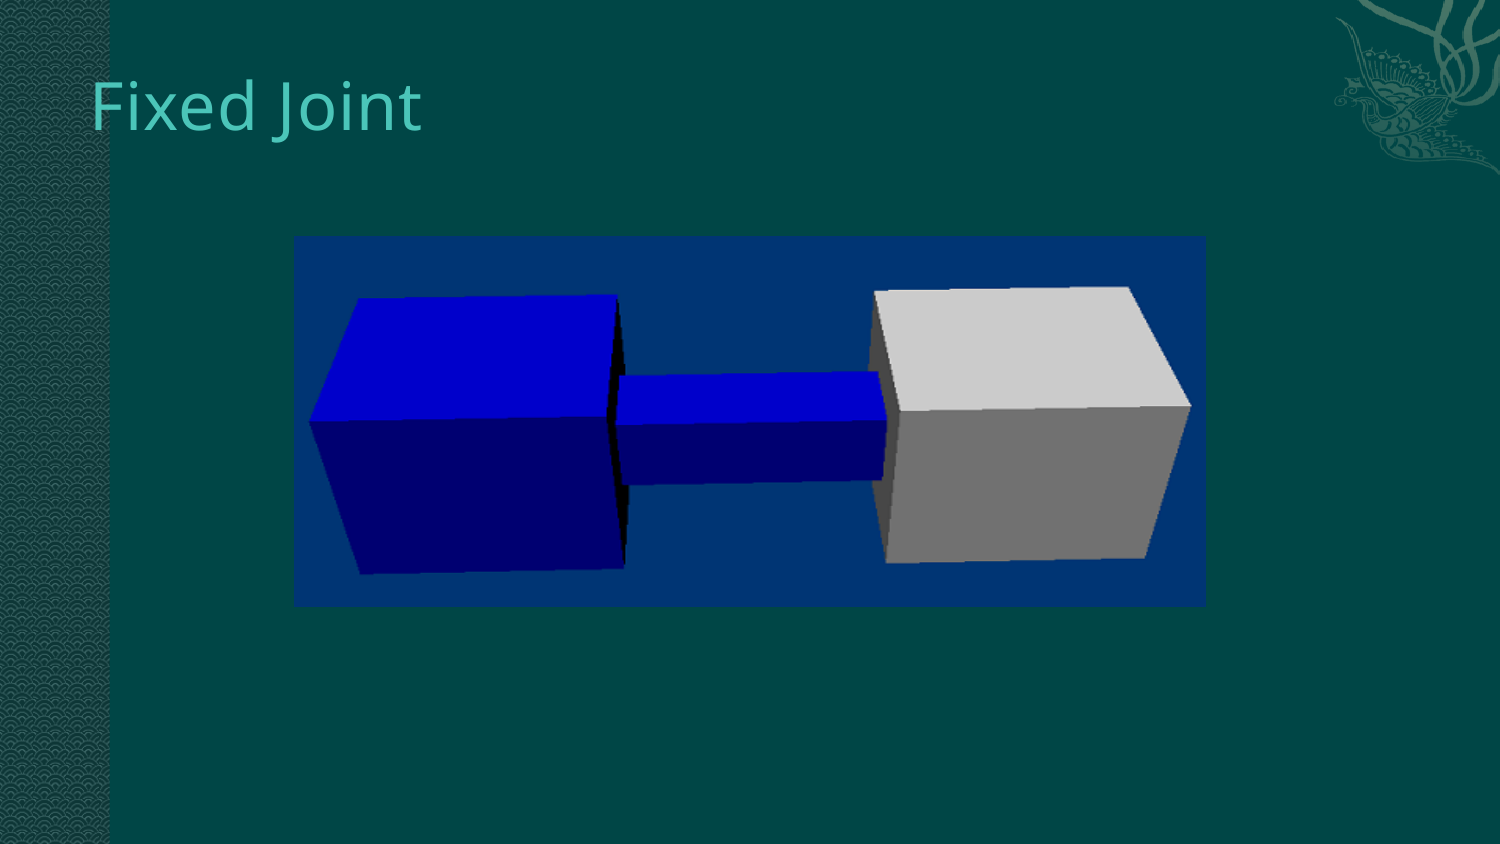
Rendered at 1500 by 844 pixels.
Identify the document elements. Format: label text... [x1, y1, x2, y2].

title Fixed Joint [75, 33, 1351, 175]
picture [293, 236, 1206, 608]
picture [0, 0, 110, 844]
